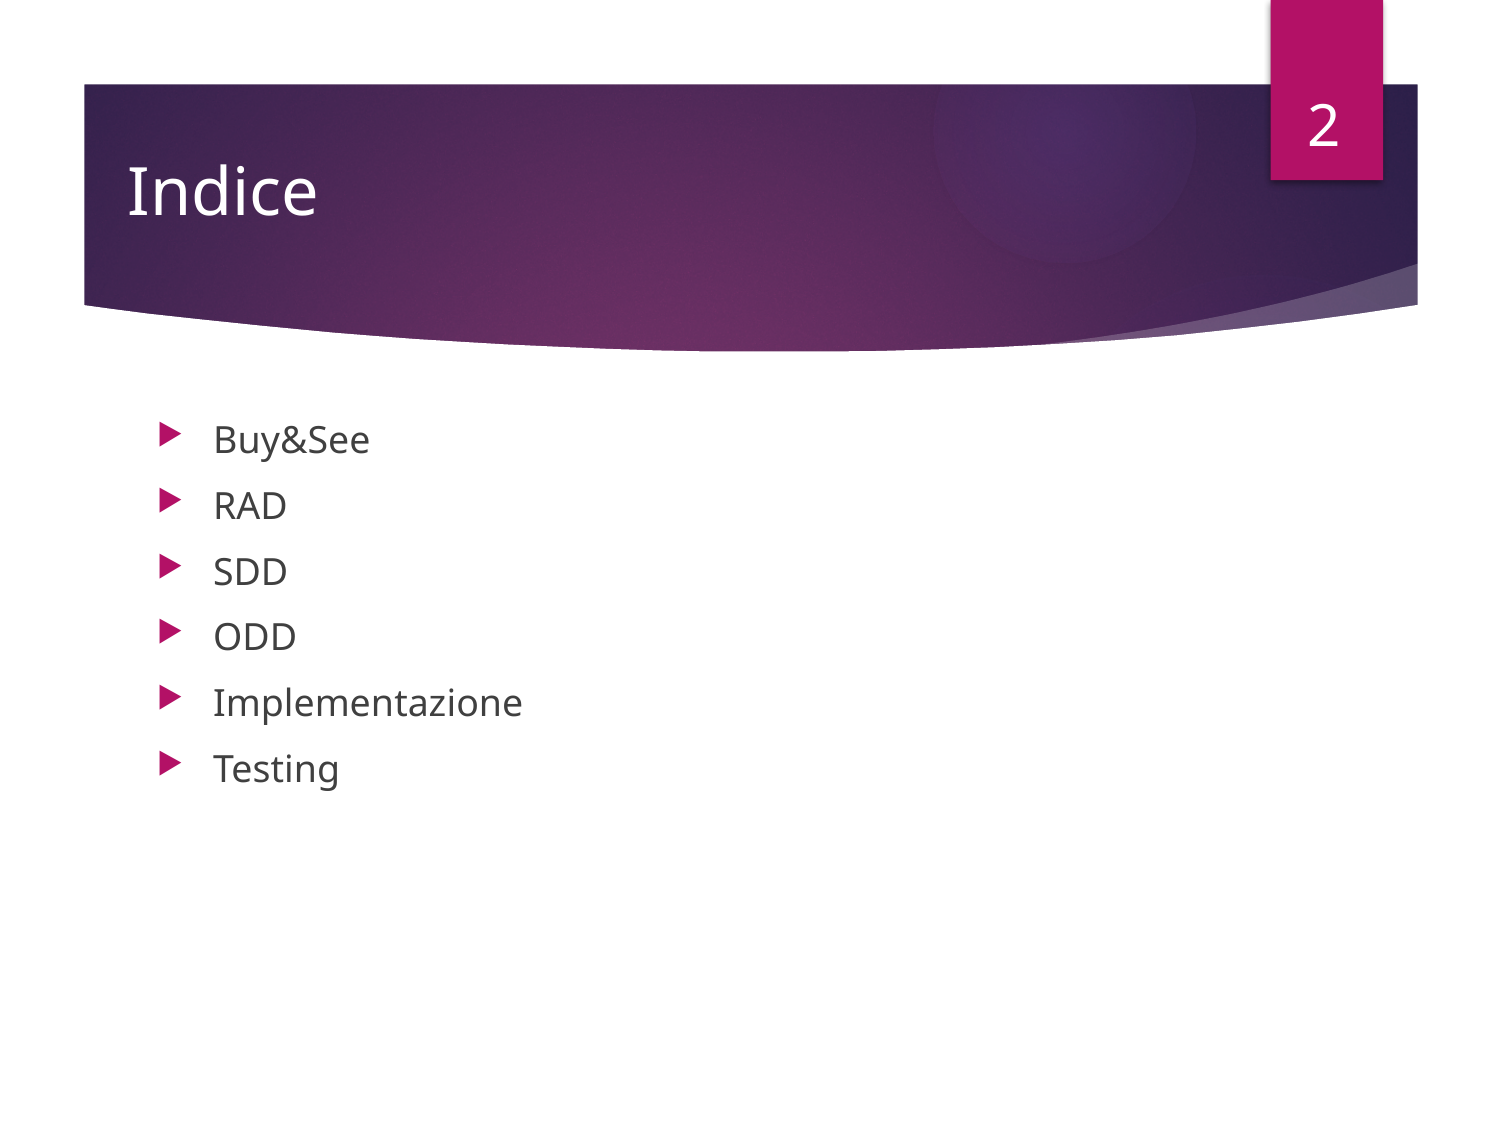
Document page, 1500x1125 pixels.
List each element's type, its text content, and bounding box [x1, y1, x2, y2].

slide_number 2 [1259, 48, 1390, 175]
title Indice [112, 79, 422, 298]
list Buy&See RAD SDD ODD Implementazione Testing [141, 408, 1183, 988]
